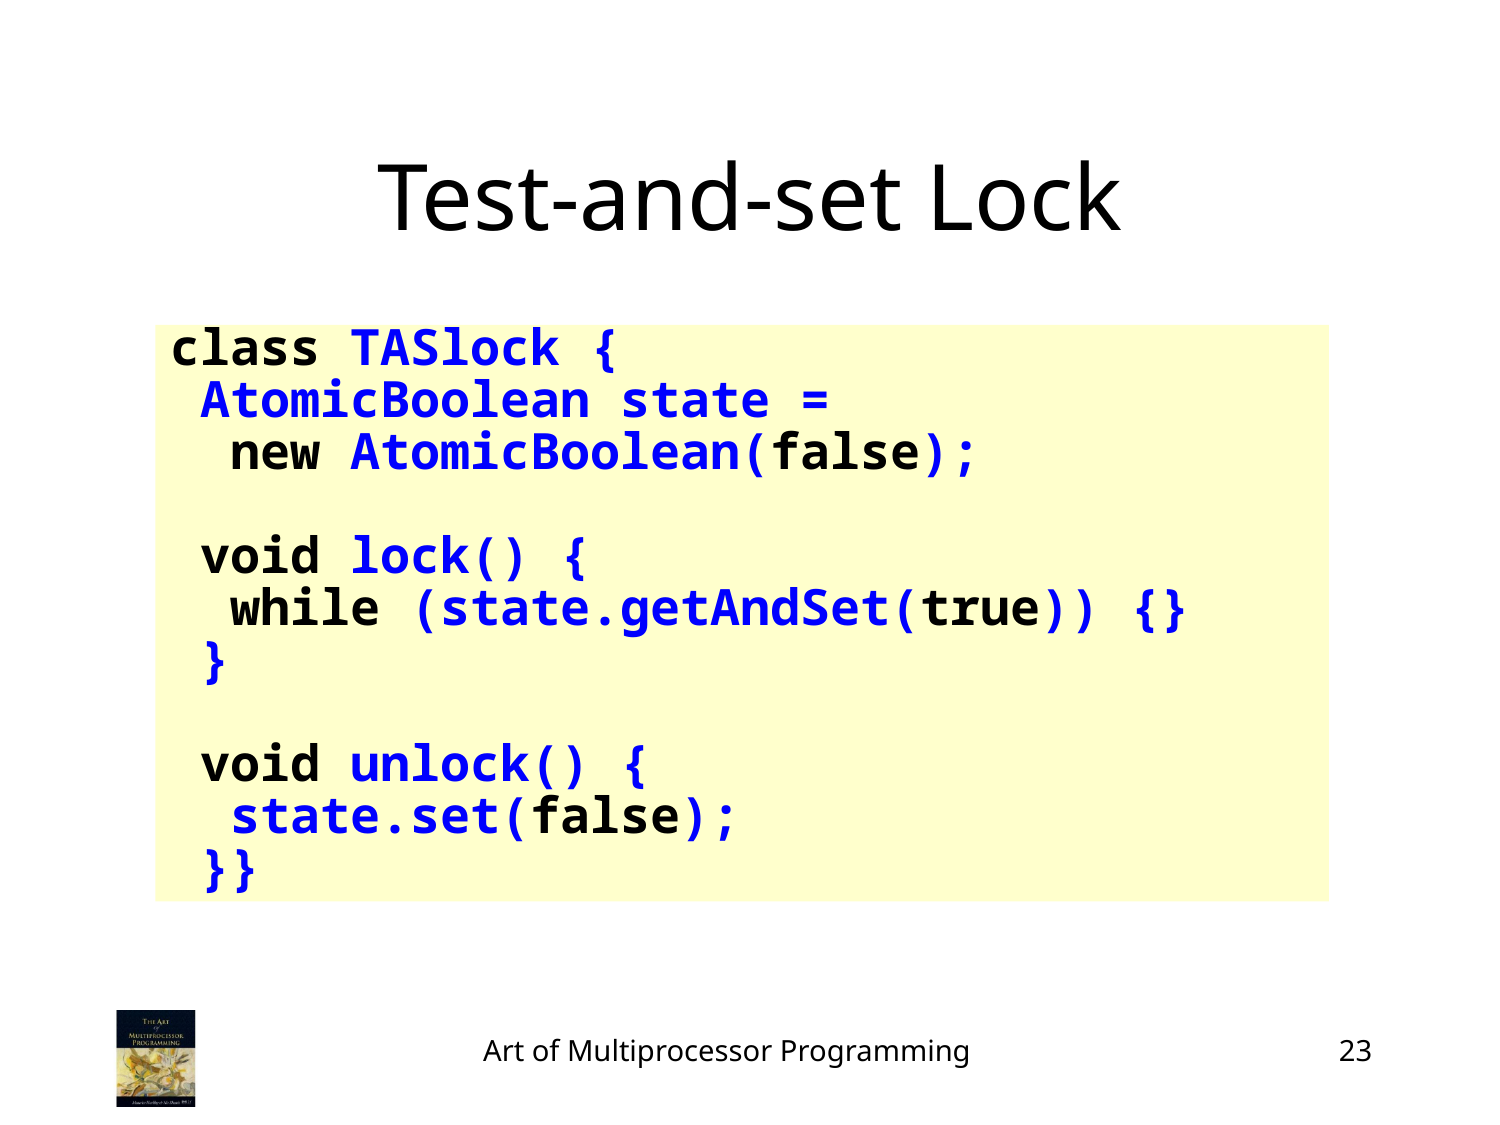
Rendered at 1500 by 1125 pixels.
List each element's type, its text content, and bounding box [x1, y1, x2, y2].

footer Art of Multiprocessor Programming [433, 1024, 1022, 1101]
slide_number 23 [1074, 1024, 1388, 1101]
text_box class TASlock { AtomicBoolean state = new AtomicBoolean(false); void lock() { while (state.getAndSet(true)) {} } void unlock() { state.set(false); }} [155, 324, 1329, 902]
title Test-and-set Lock [112, 99, 1388, 288]
picture [107, 1010, 204, 1107]
